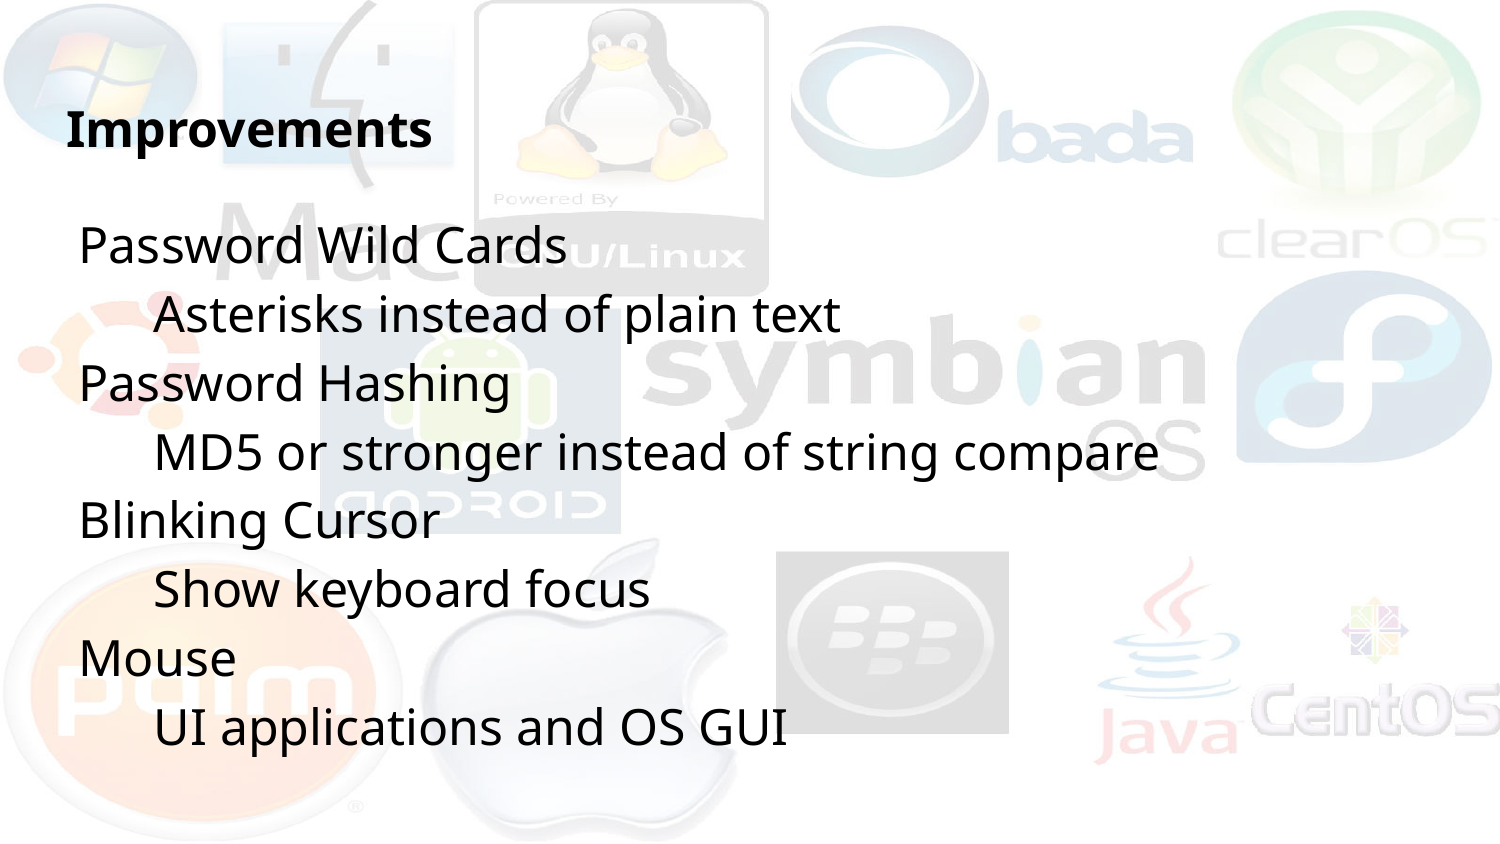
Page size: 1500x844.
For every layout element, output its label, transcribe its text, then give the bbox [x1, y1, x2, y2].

picture [0, 0, 1500, 844]
list Password Wild Cards Asterisks instead of plain text Password Hashing MD5 or stronger instead of string compare Blinking Cursor Show keyboard focus Mouse UI applications and OS GUI [51, 189, 1449, 774]
title Improvements [51, 72, 1449, 167]
